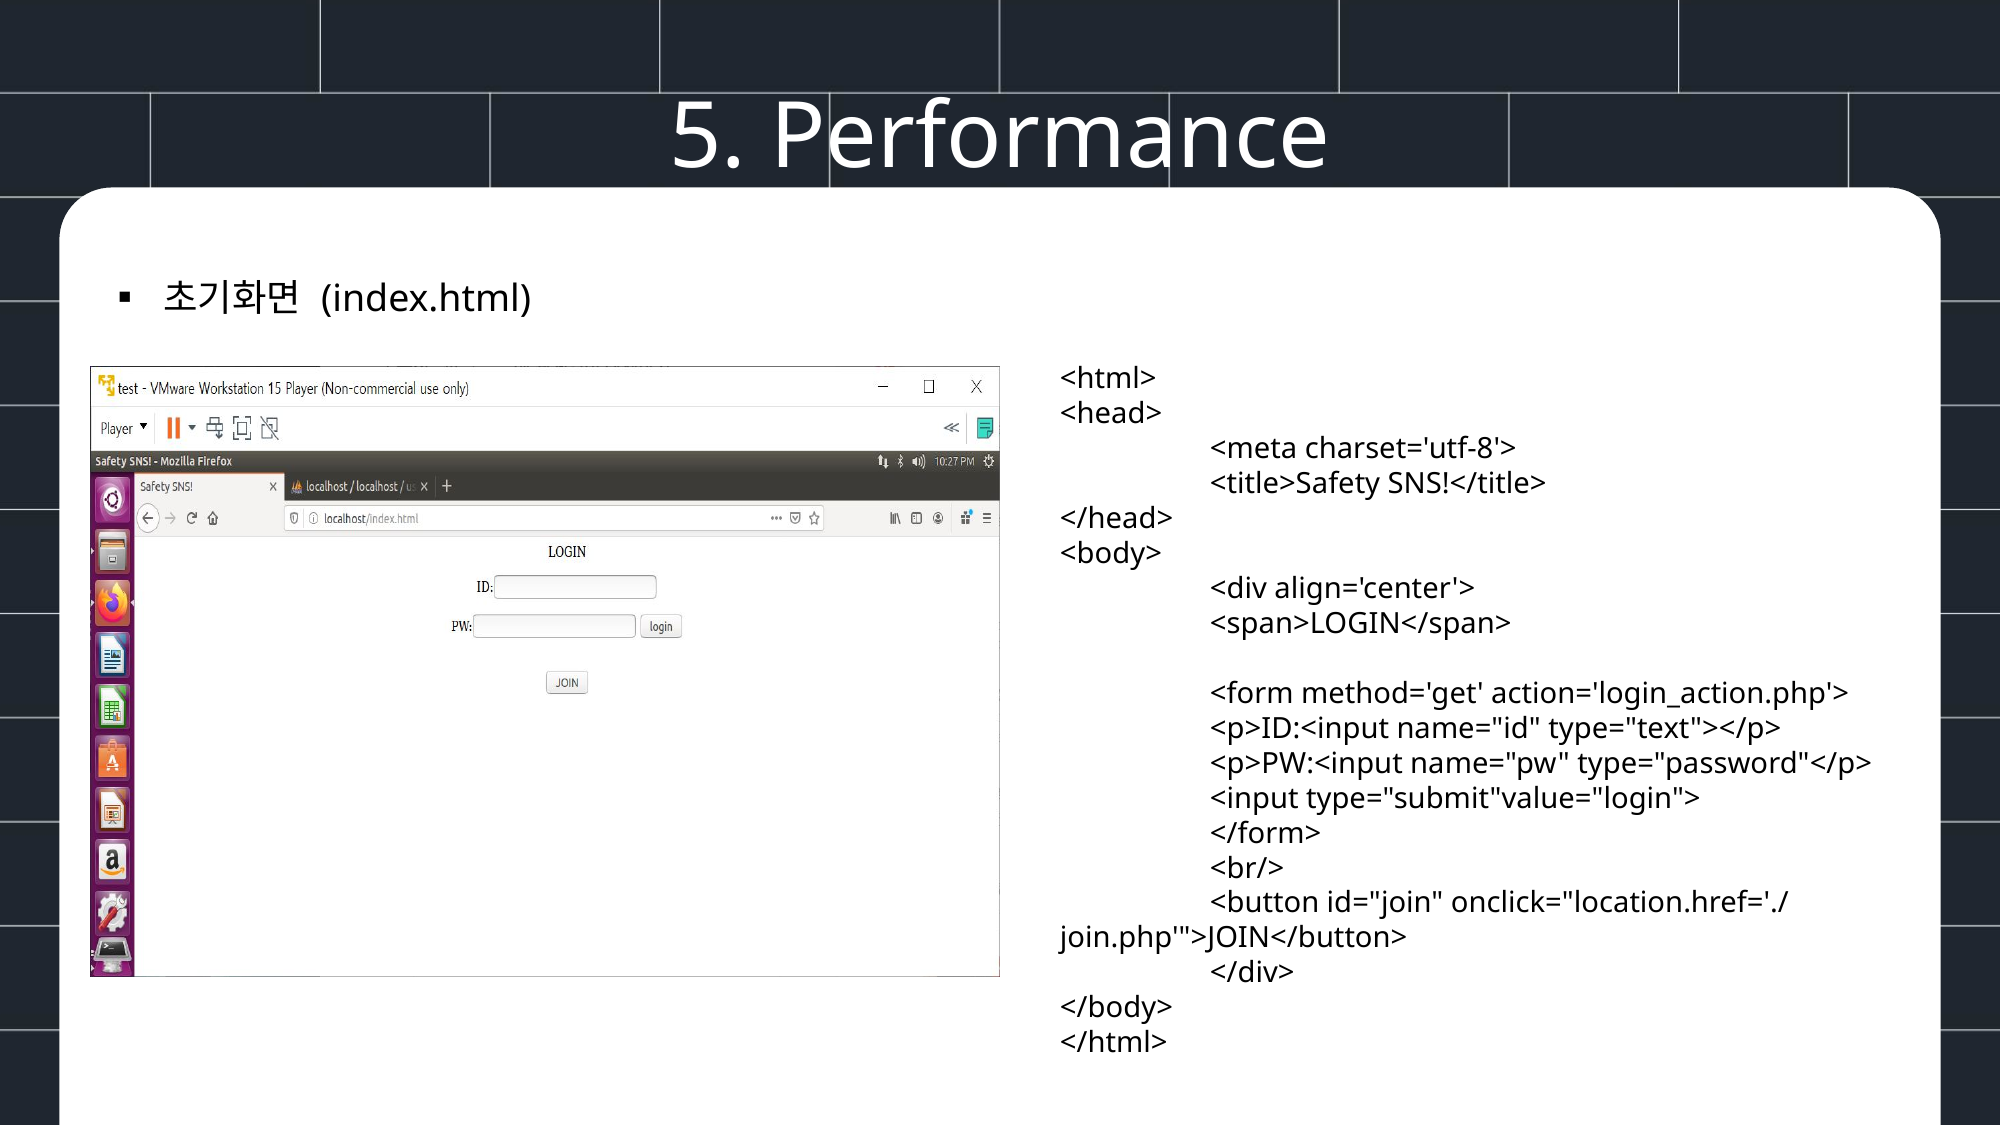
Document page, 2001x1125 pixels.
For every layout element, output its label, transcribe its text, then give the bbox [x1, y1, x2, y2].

text_box 5. Performance [0, 13, 2000, 193]
text_box [0, 0, 2000, 13]
text_box [1909, 193, 2000, 1125]
text_box ▪ 초기화면 (index.html) [91, 266, 999, 326]
picture [90, 366, 1000, 977]
text_box [0, 193, 91, 1125]
text_box <html> <head> <meta charset='utf-8'> <title>Safety SNS!</title> </head> <body> <div align='center'> <span>LOGIN</span> <form method='get' action='login_action.php'> <p>ID:<input name="id" type="text"></p> <p>PW:<input name="pw" type="password"</p> <input type="submit"value="login"> </form> <br/> <button id="join" onclick="location.href='./join.php'">JOIN</button> </div> </body> </html> [1045, 352, 1894, 1066]
